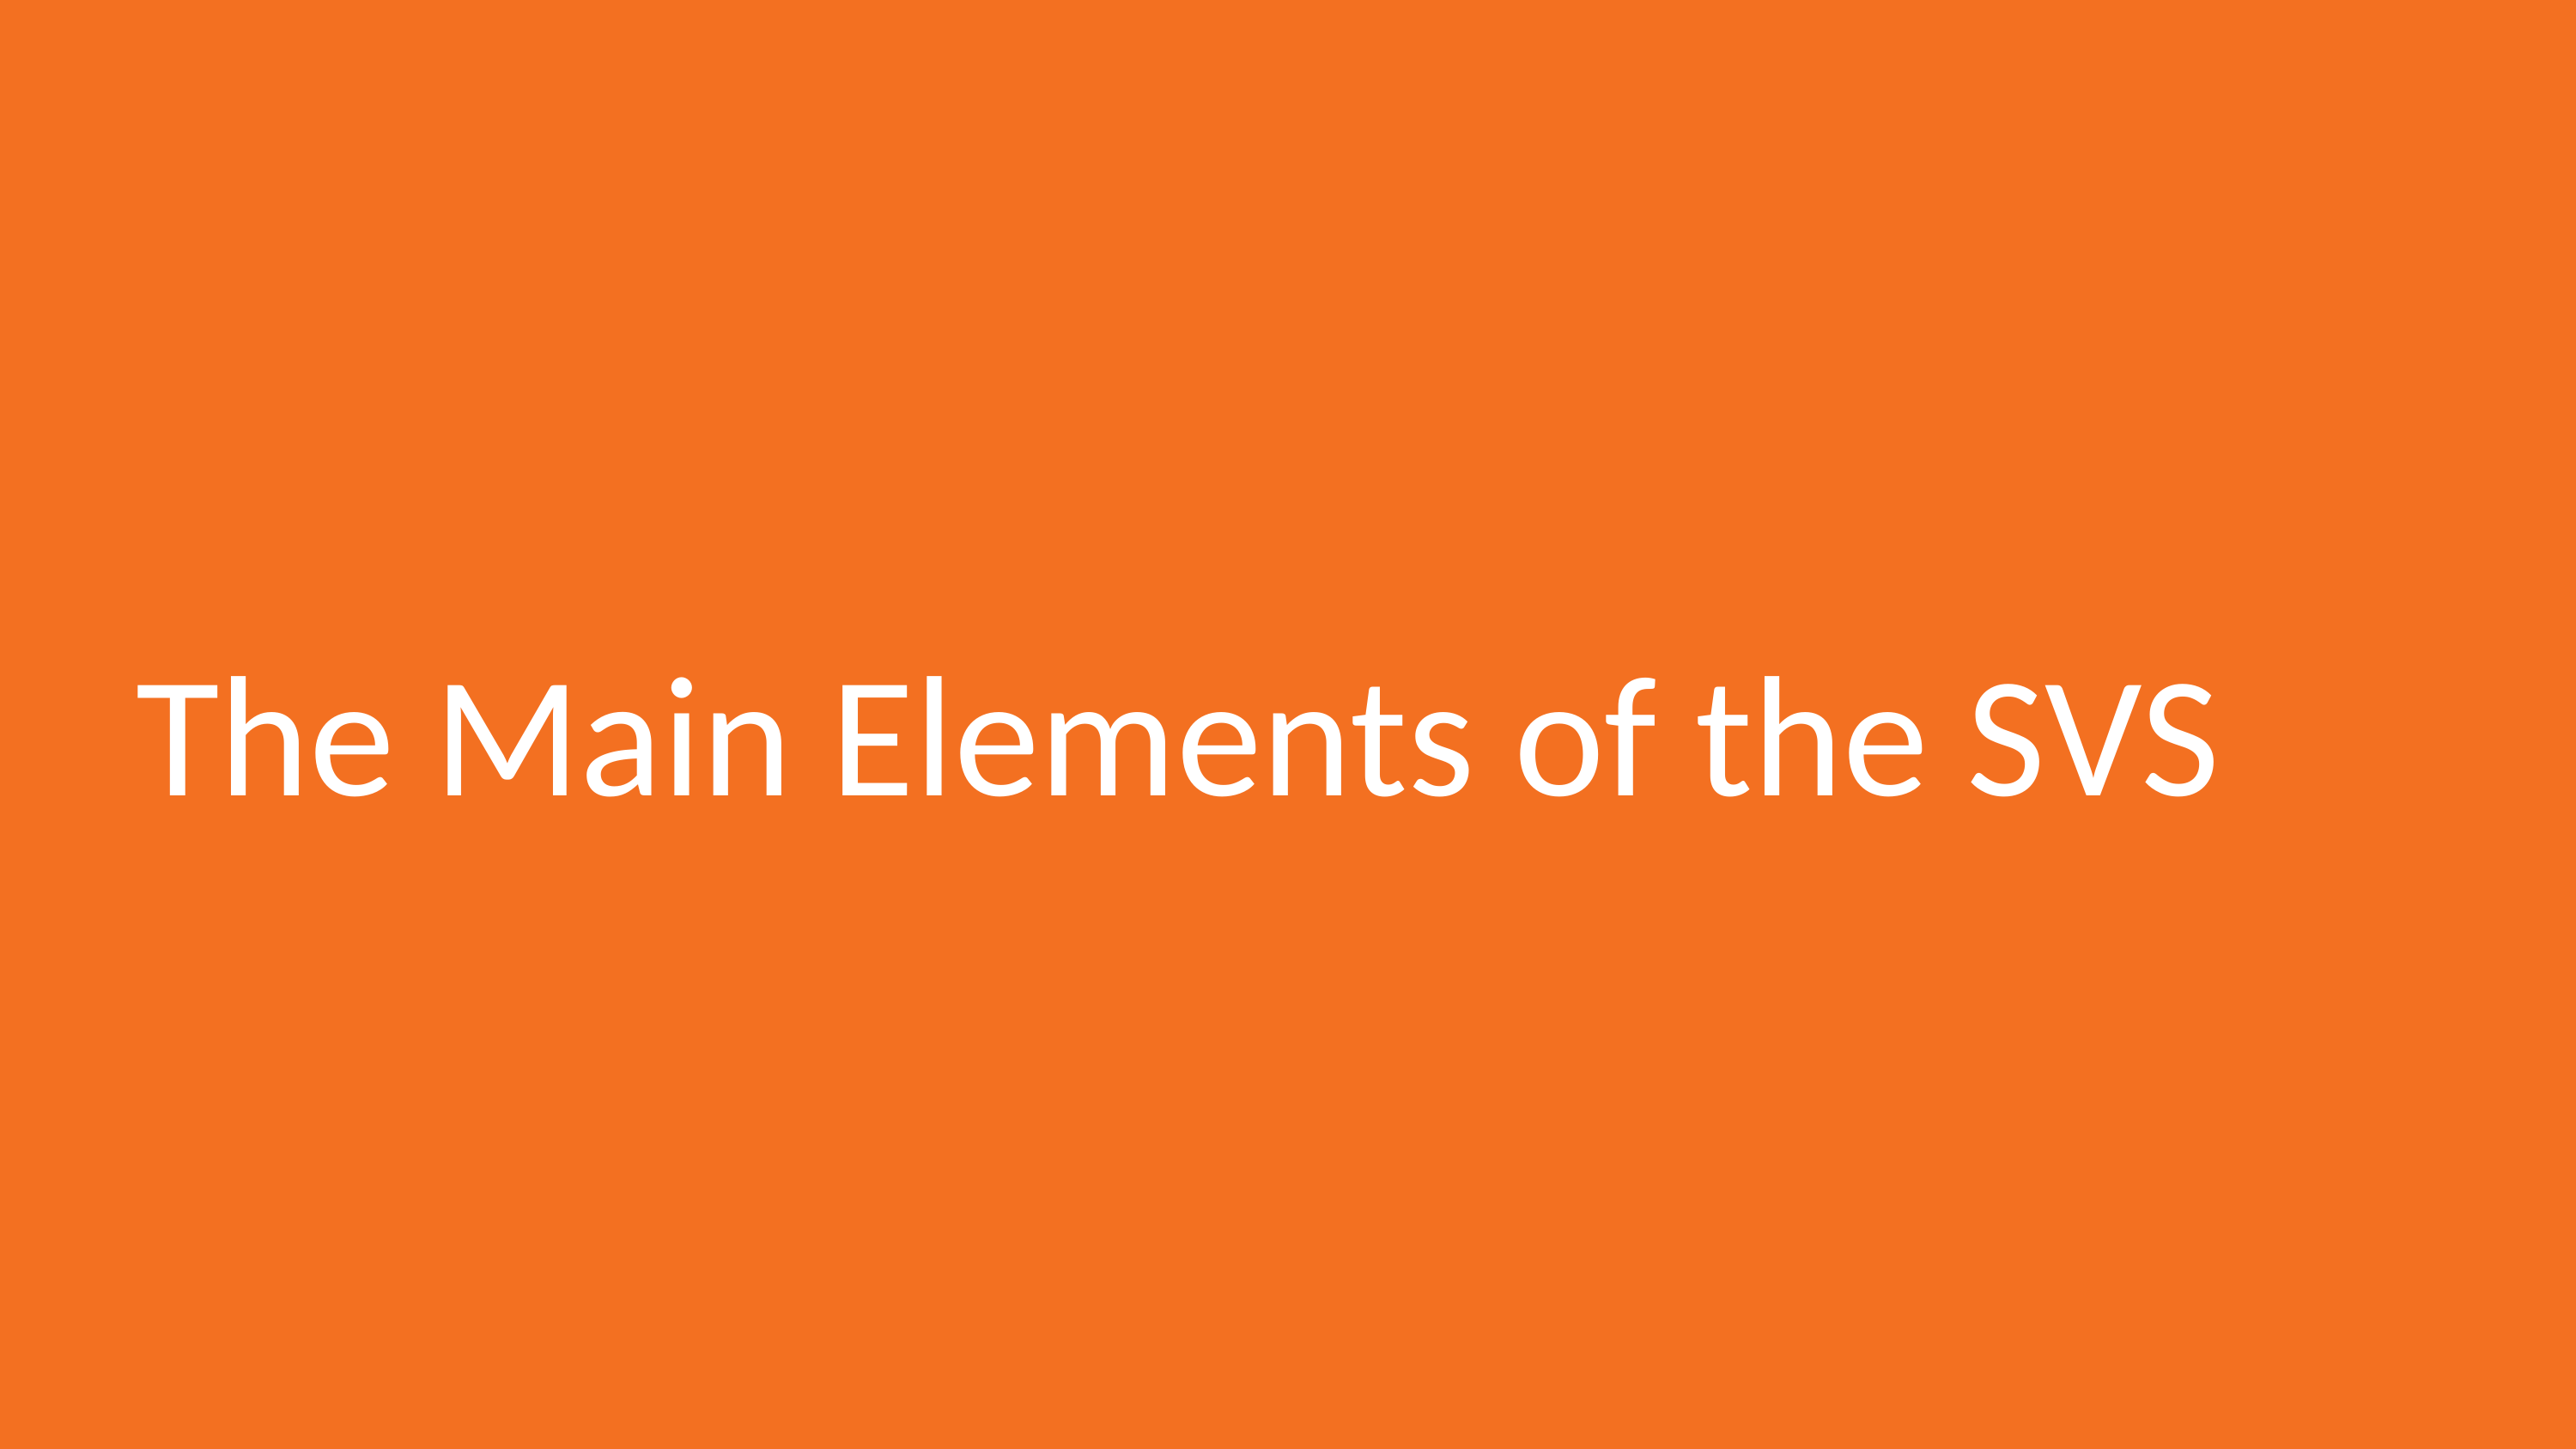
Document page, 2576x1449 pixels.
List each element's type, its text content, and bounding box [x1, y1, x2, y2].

title The Main Elements of the SVS [110, 593, 2539, 856]
